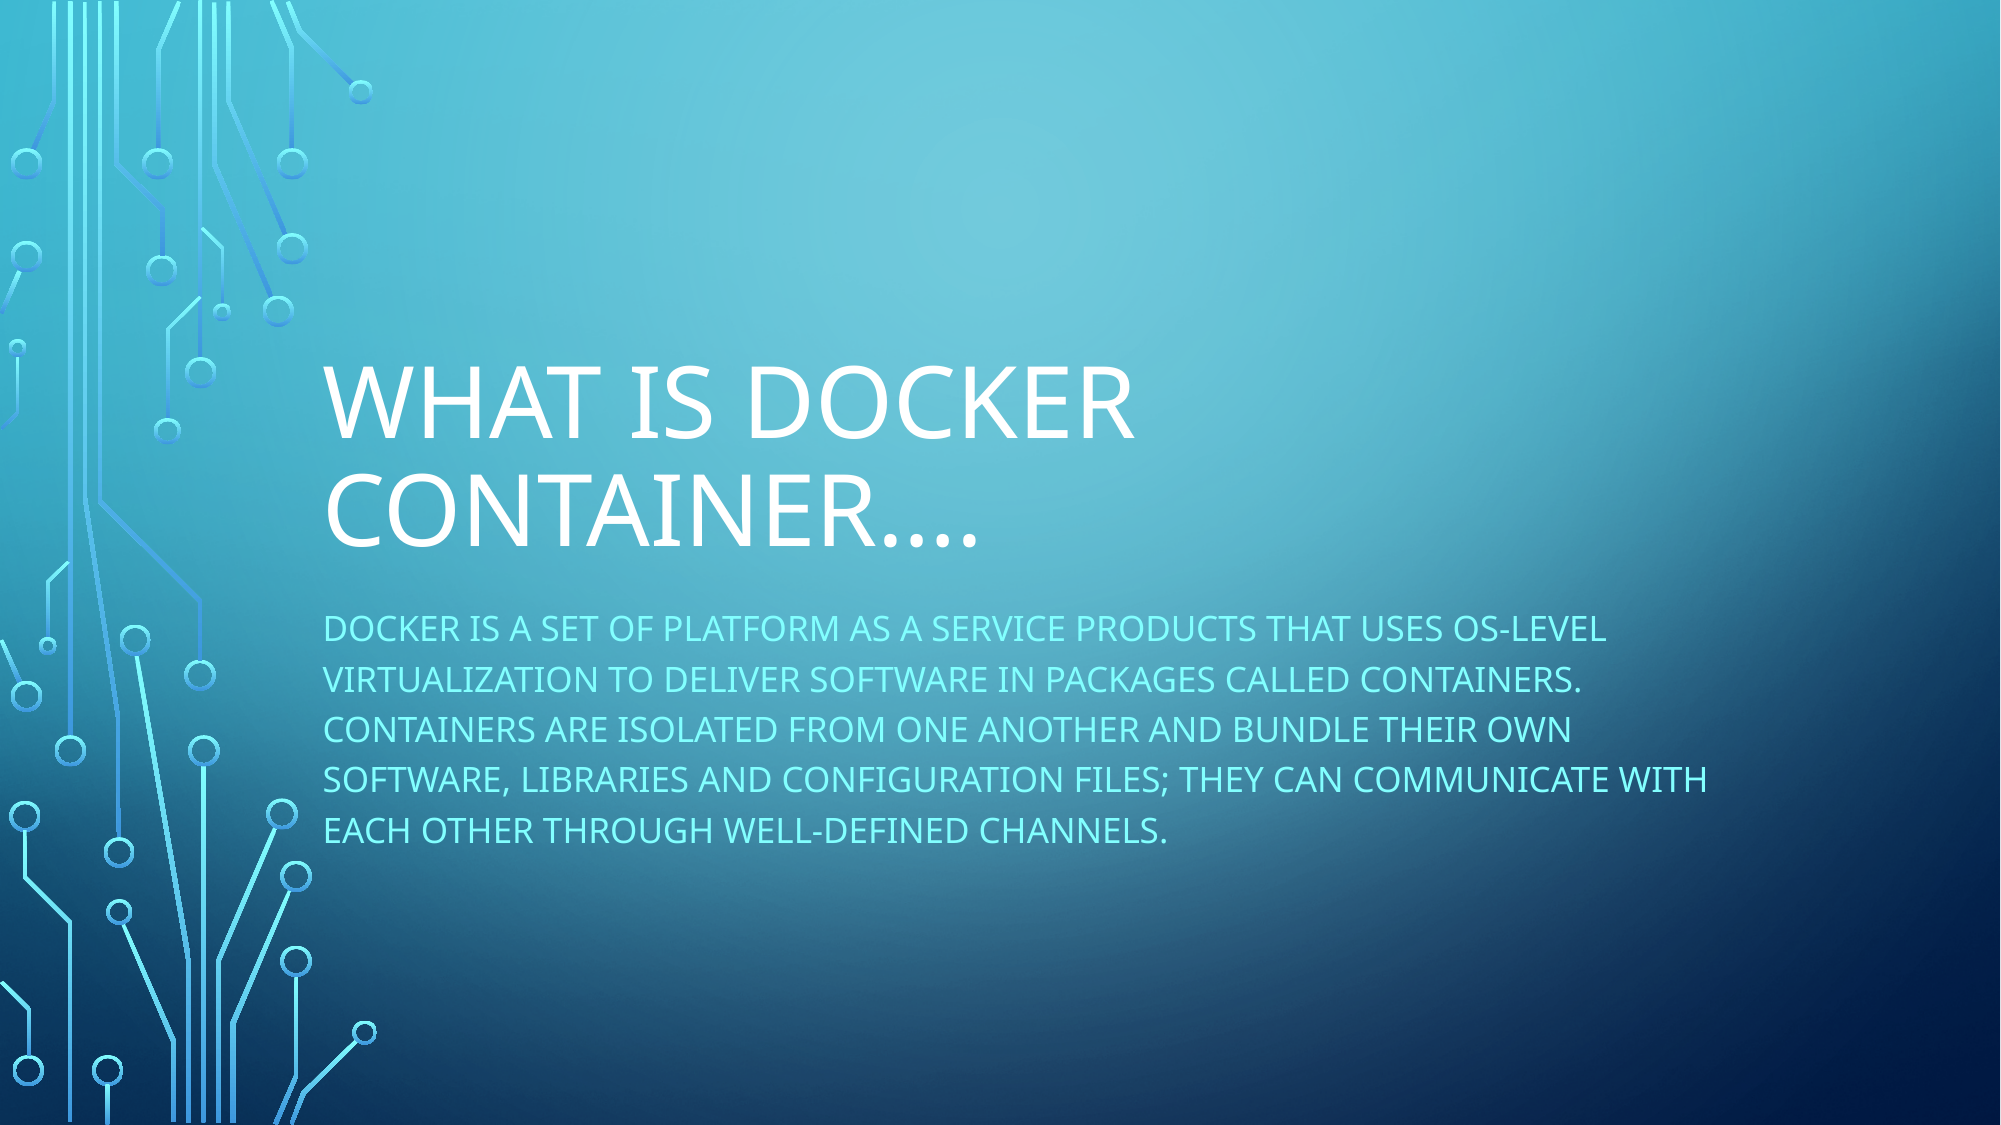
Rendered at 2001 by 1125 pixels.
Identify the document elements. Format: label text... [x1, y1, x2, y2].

title What is Docker Container…. [307, 184, 1750, 576]
subtitle Docker is a set of platform as a service products that uses OS-level virtualization to deliver software in packages called containers. Containers are isolated from one another and bundle their own software, libraries and configuration files; they can communicate with each other through well-defined channels. [307, 590, 1750, 863]
